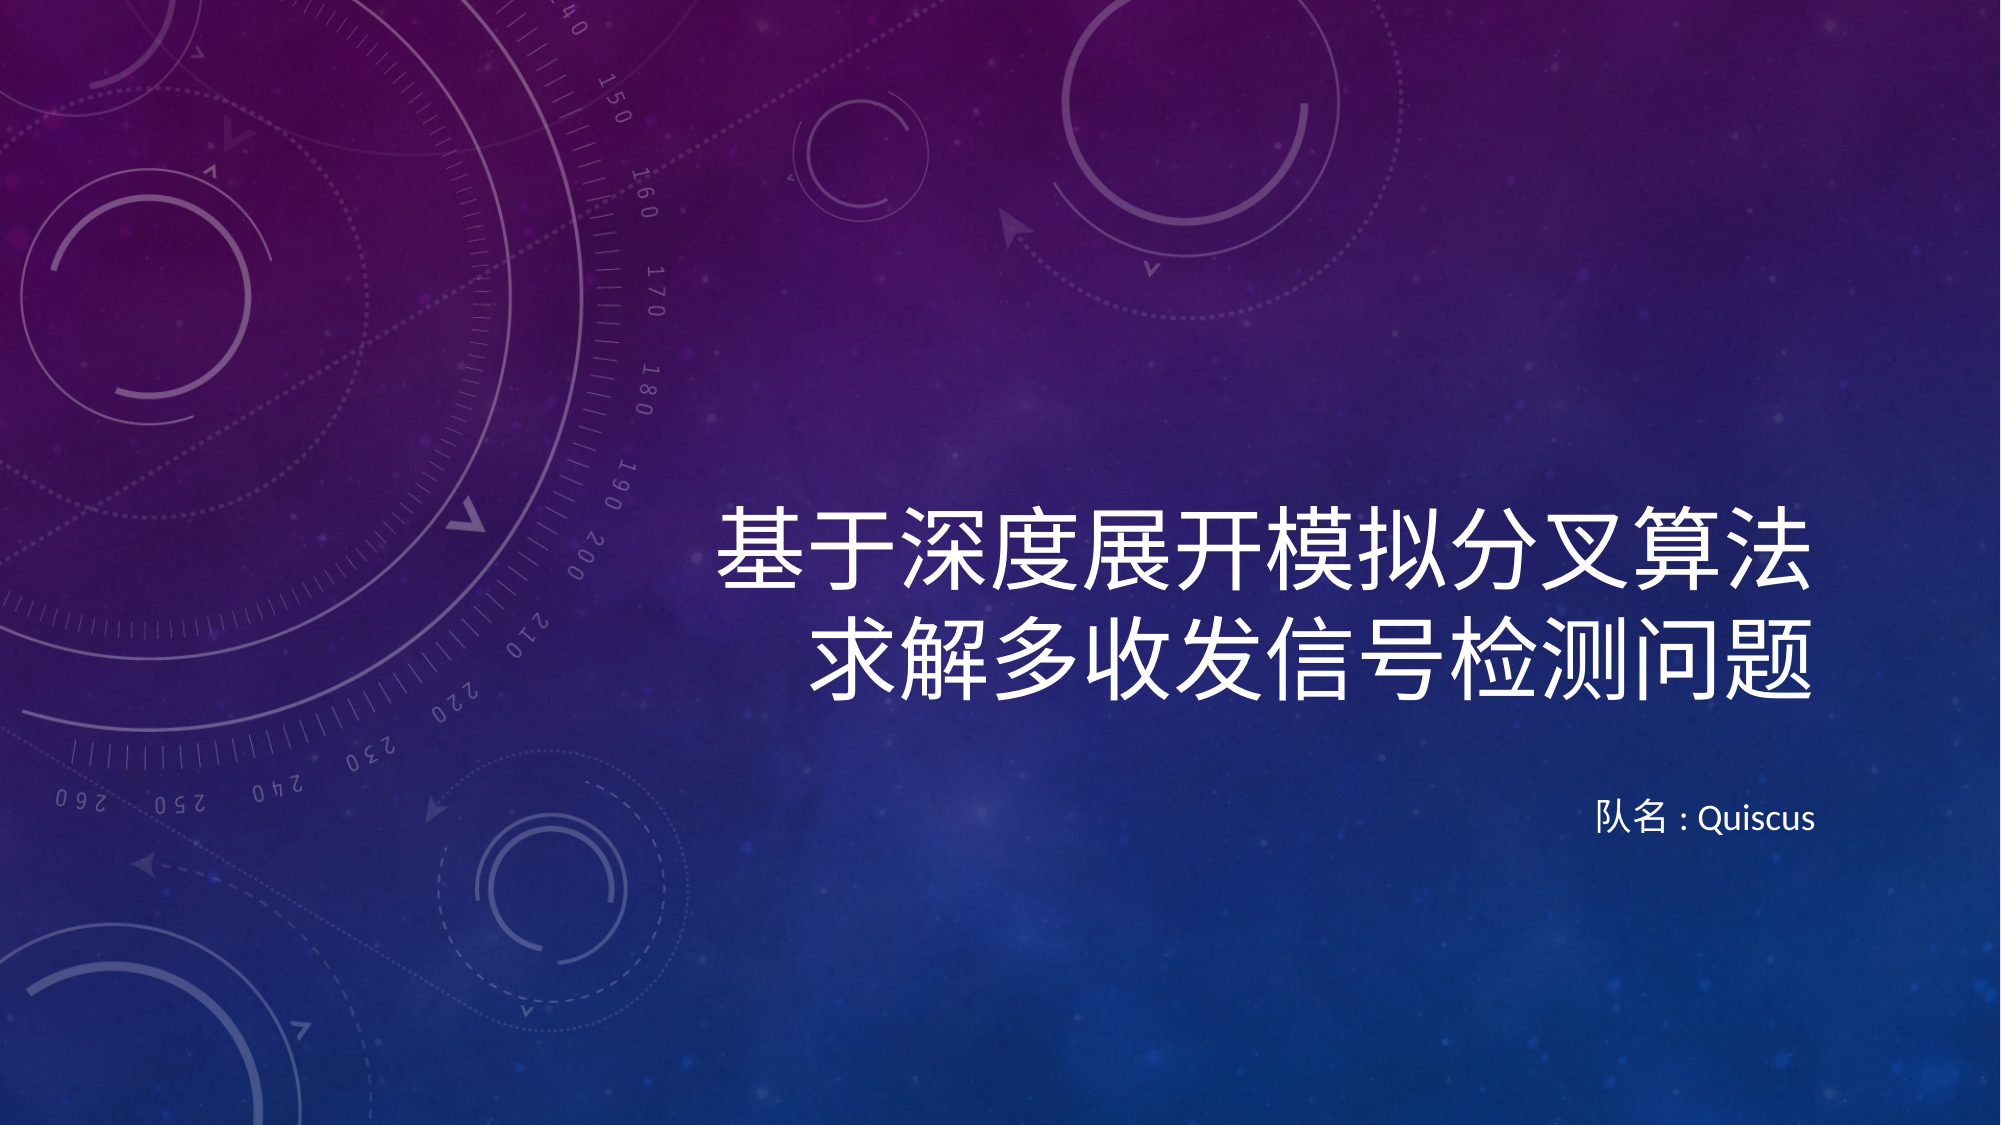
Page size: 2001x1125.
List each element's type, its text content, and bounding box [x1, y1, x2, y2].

picture [0, 0, 2001, 1125]
title 基于深度展开模拟分叉算法 求解多收发信号检测问题 [507, 322, 1831, 720]
subtitle 队名: Quiscus [650, 719, 1831, 950]
